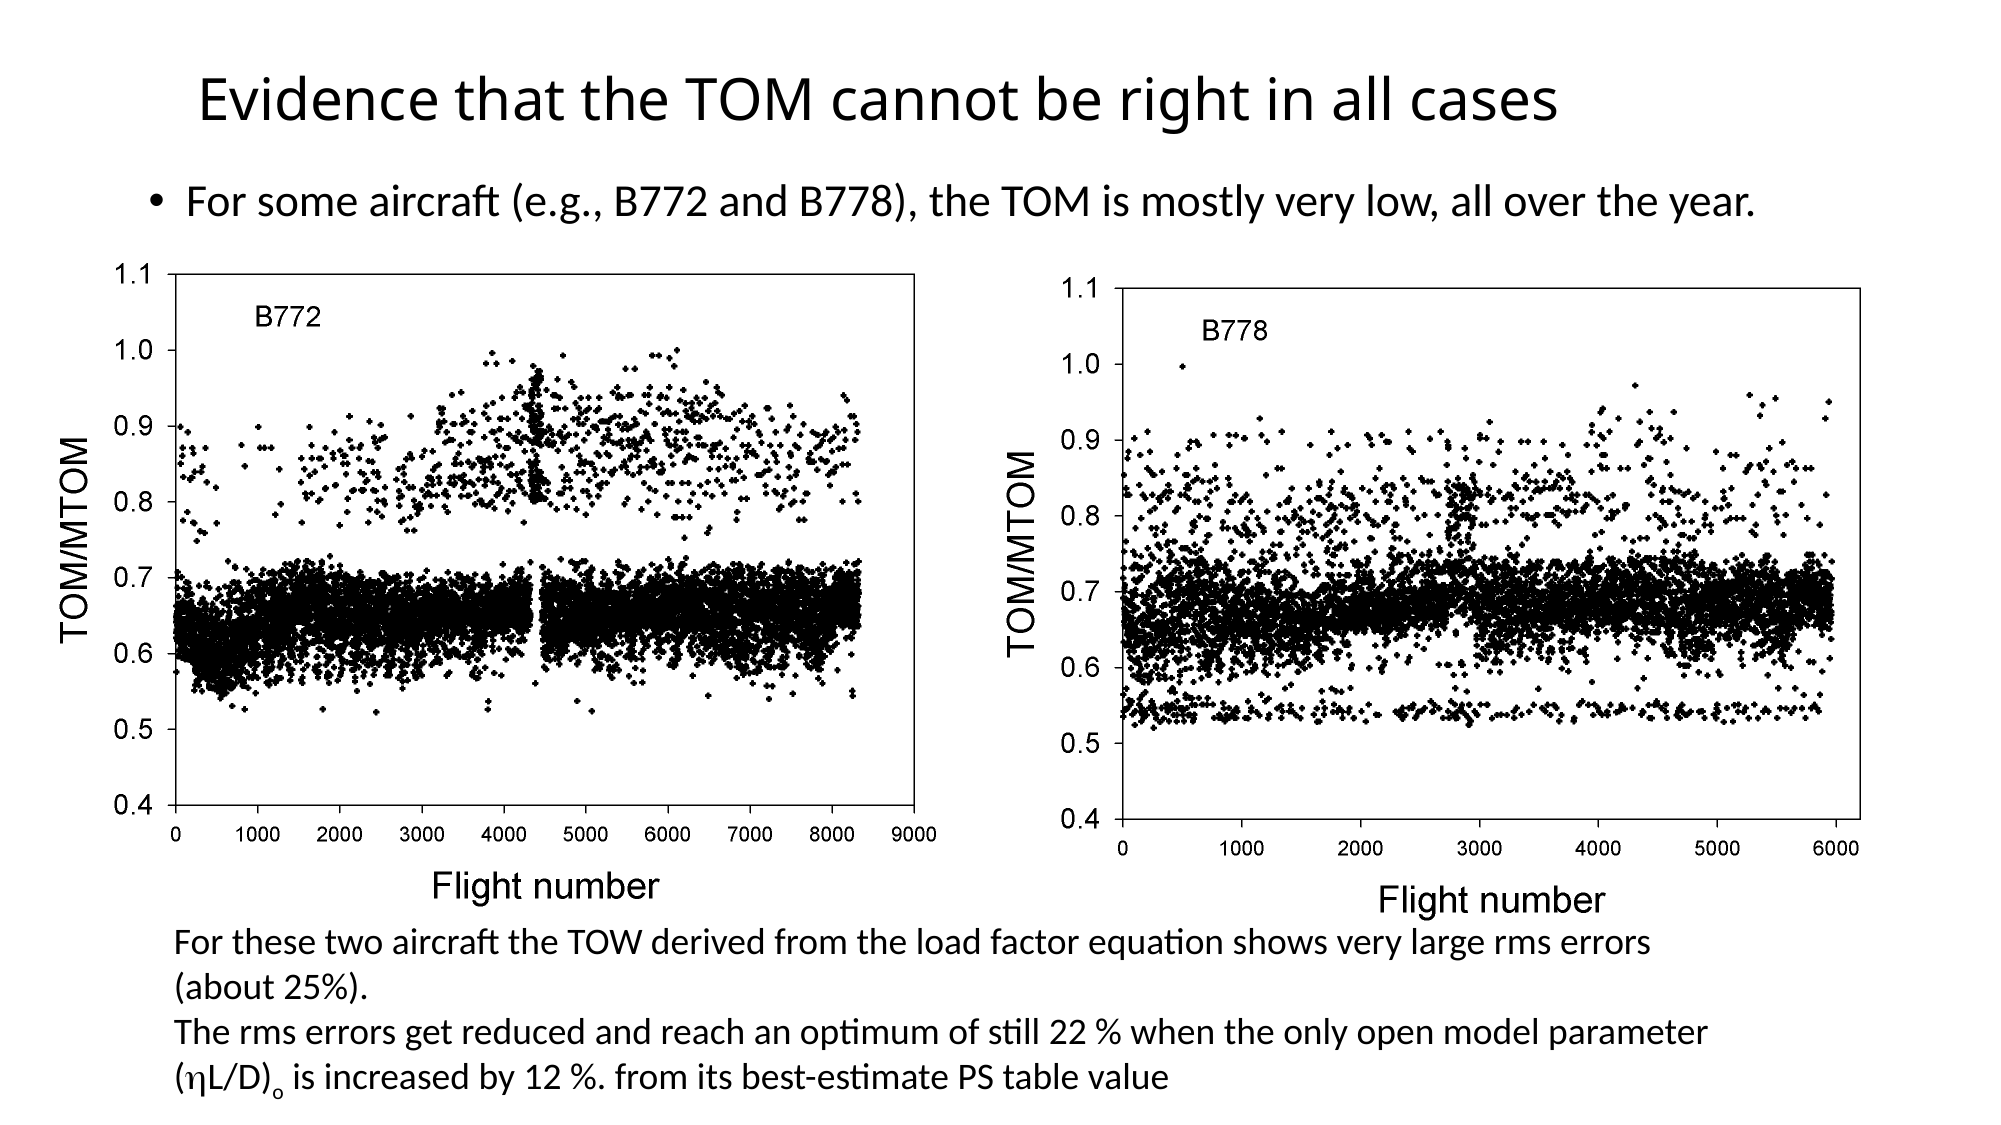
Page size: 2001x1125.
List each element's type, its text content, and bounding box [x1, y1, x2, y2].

picture [49, 233, 955, 910]
picture [996, 247, 1901, 924]
text_box For these two aircraft the TOW derived from the load factor equation shows very large rms errors (about 25%). The rms errors get reduced and reach an optimum of still 22 % when the only open model parameter (L/D)o is increased by 12 %. from its best-estimate PS table value [159, 909, 1762, 1111]
title Evidence that the TOM cannot be right in all cases [182, 46, 1908, 157]
list For some aircraft (e.g., B772 and B778), the TOM is mostly very low, all over the year. [133, 169, 1859, 884]
